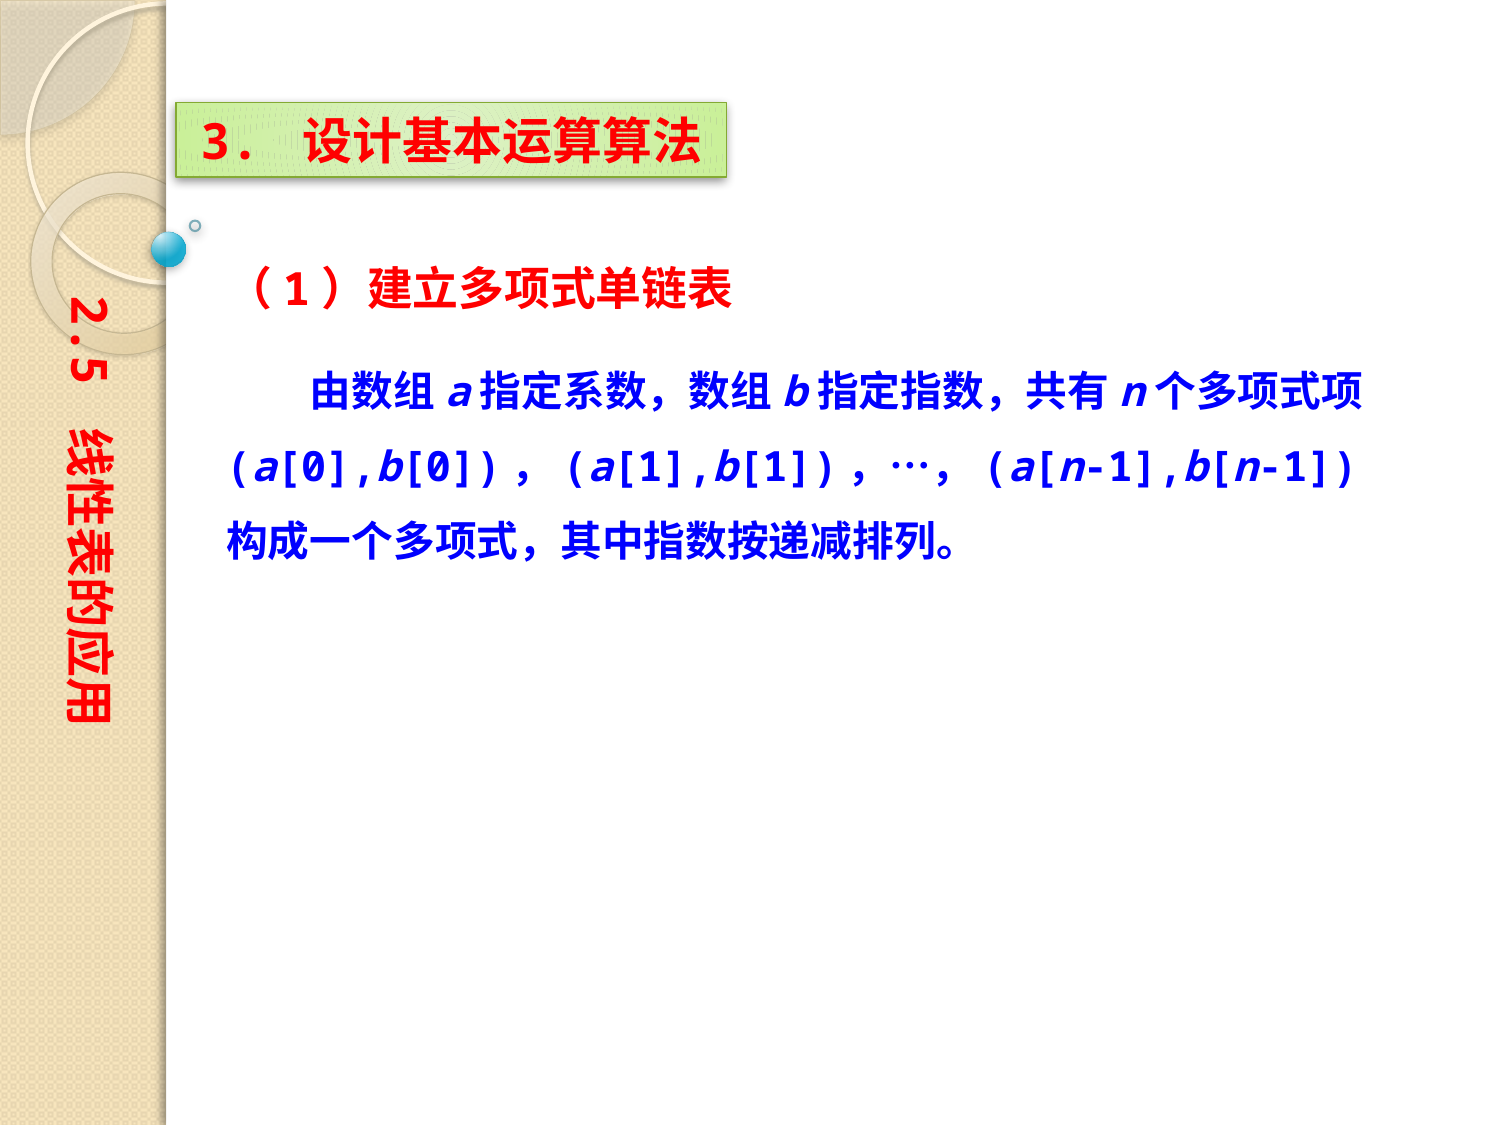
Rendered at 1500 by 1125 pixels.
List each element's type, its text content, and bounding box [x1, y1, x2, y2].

text_box （1）建立多项式单链表 由数组a指定系数，数组b指定指数，共有n个多项式项(a[0],b[0])，(a[1],b[1])，…，(a[n-1],b[n-1])构成一个多项式，其中指数按递减排列。 [211, 224, 1418, 572]
text_box 2.5 线性表的应用 [38, 281, 129, 762]
text_box 3. 设计基本运算算法 [175, 102, 727, 178]
